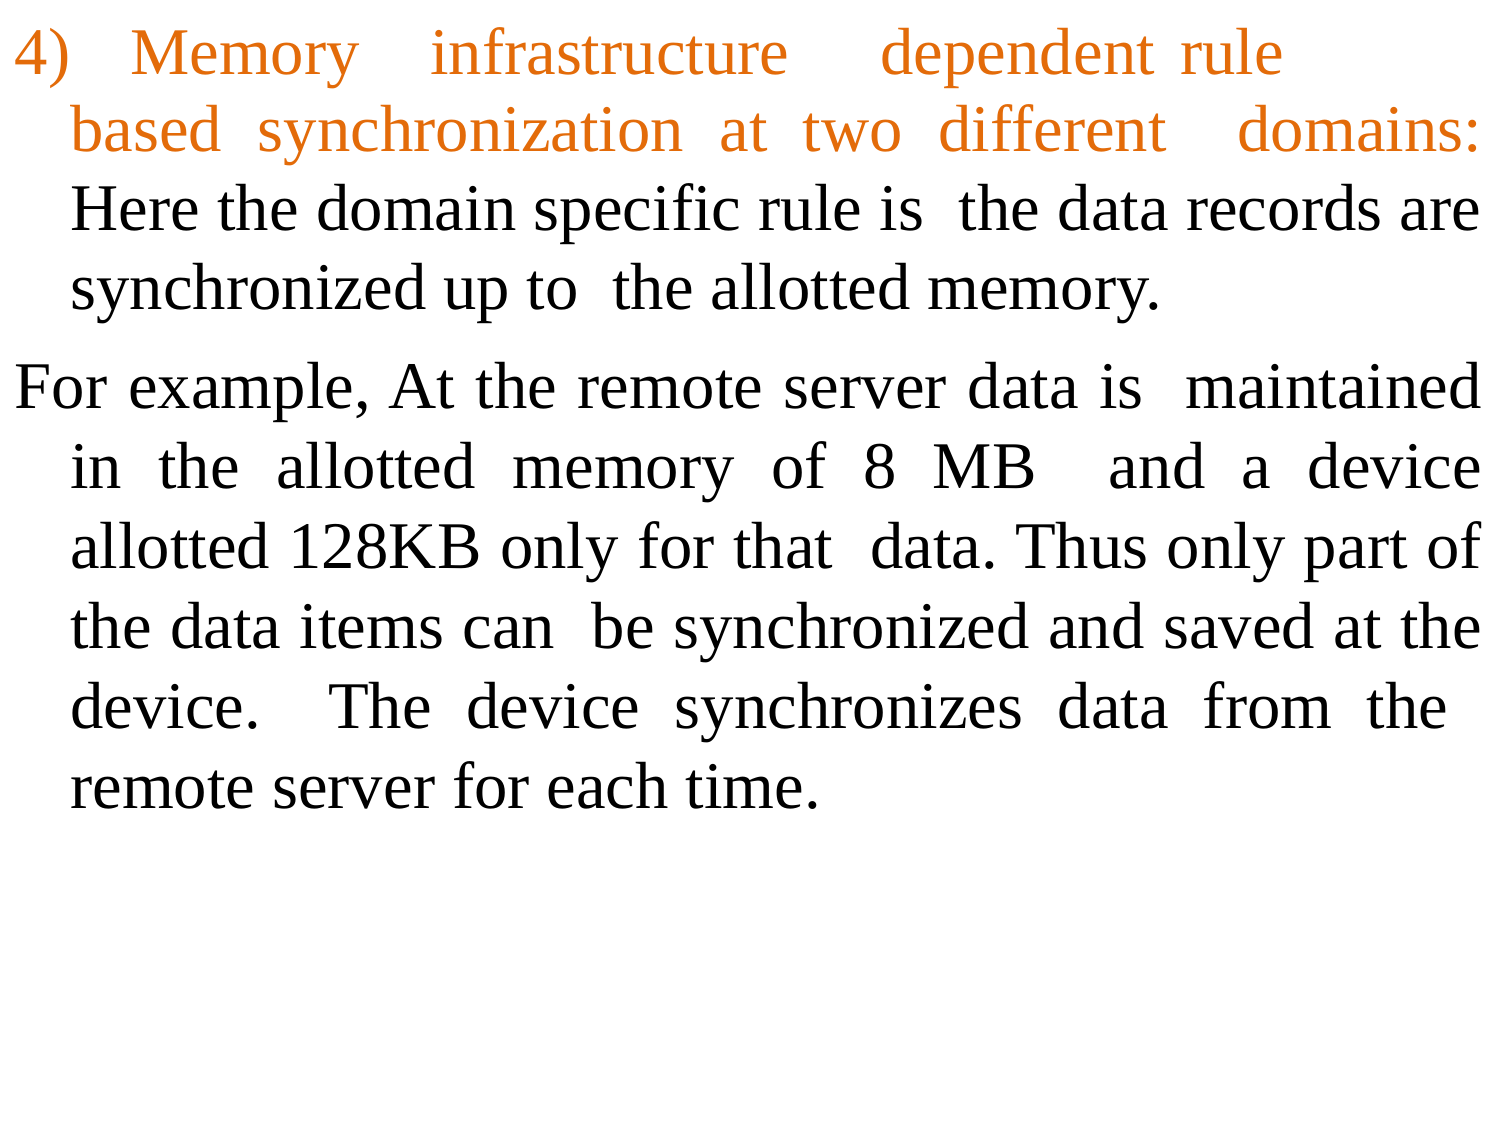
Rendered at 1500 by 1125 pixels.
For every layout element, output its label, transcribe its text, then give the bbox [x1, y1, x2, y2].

text_box Memory infrastructure dependent rule [128, 5, 1485, 85]
text_box 4) [12, 5, 79, 85]
text_box based synchronization at two different domains: Here the domain specific rule is the data records are synchronized up to the allotted memory. For example, At the remote server data is maintained in the allotted memory of 8 MB and a device allotted 128KB only for that data. Thus only part of the data items can be synchronized and saved at the device. The device synchronizes data from the remote server for each time. [12, 85, 1486, 822]
